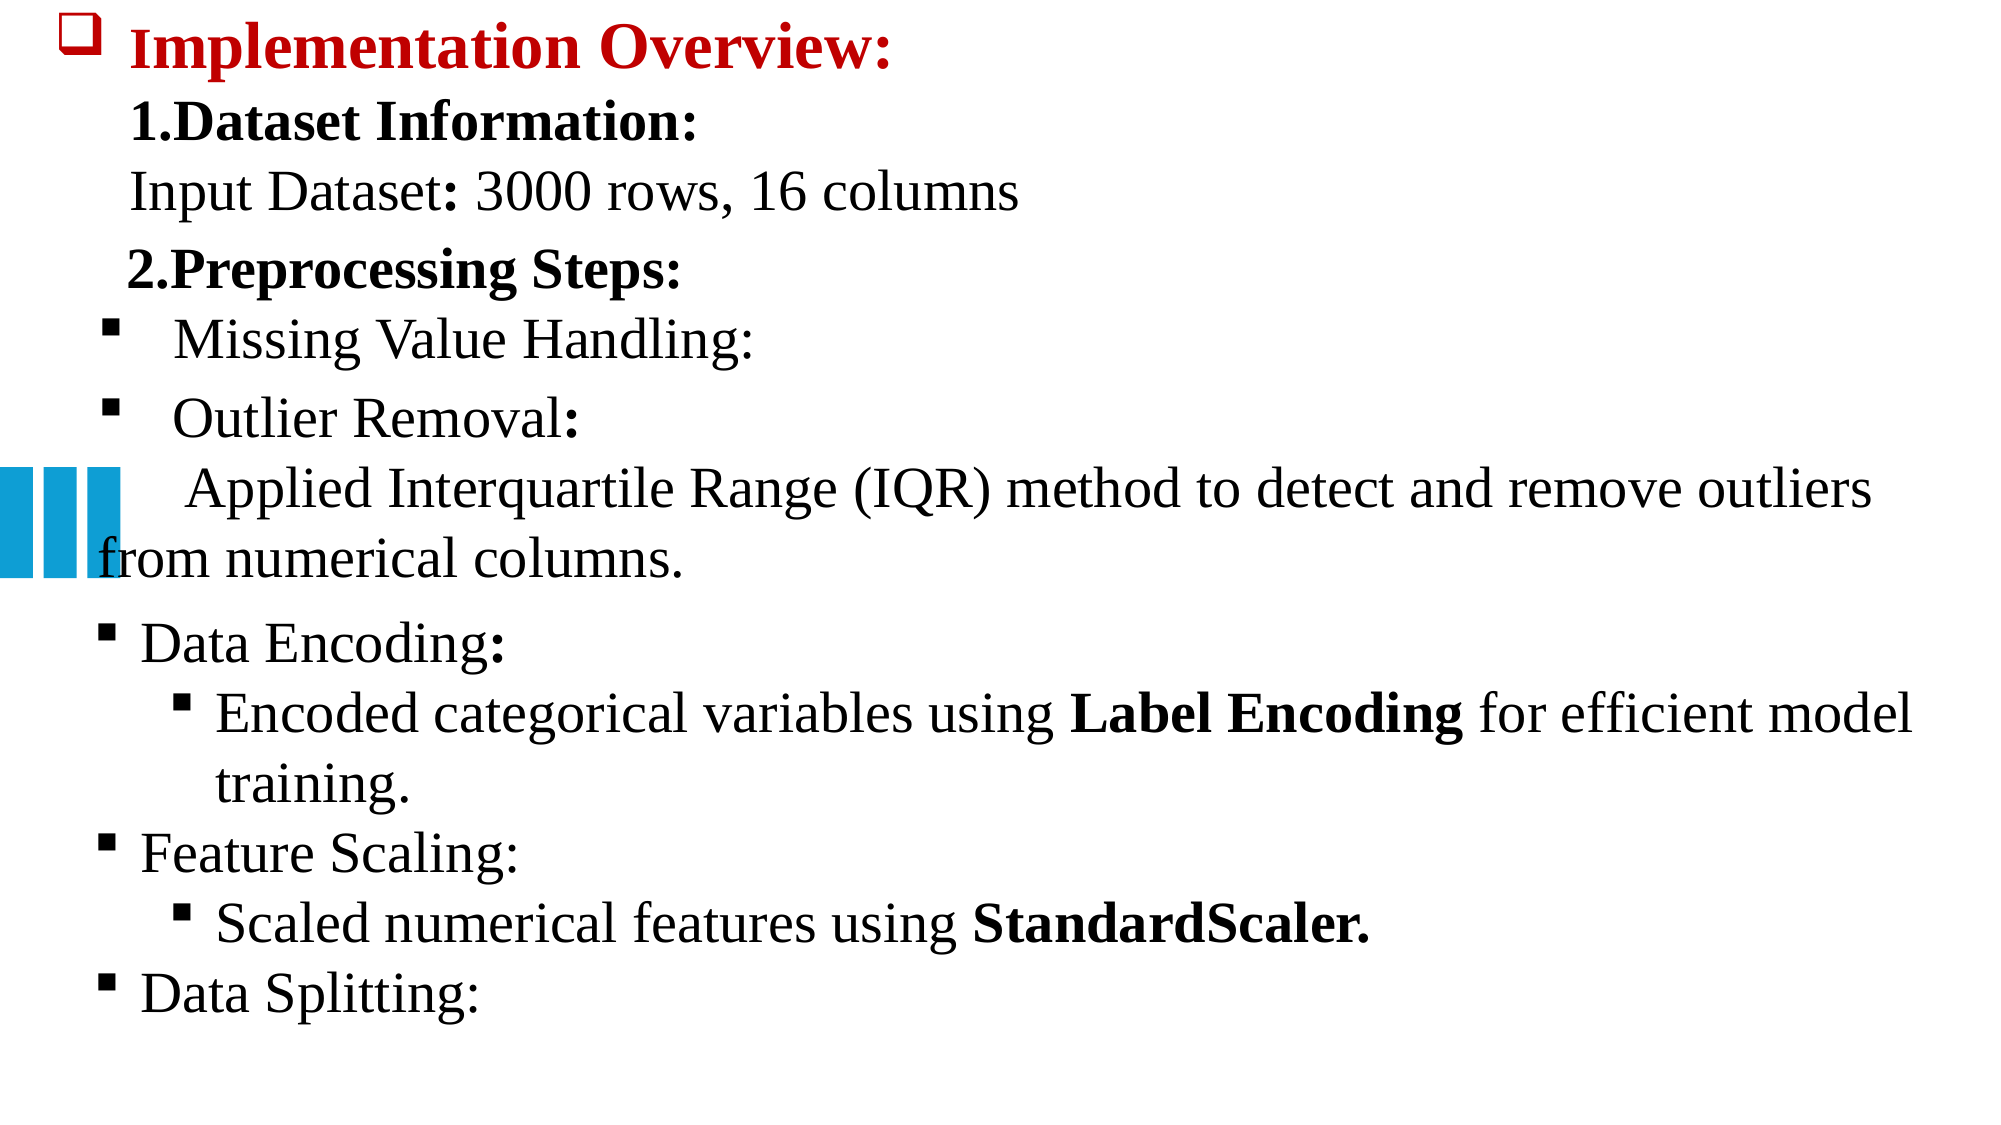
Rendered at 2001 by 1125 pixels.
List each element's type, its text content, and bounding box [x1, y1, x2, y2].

text_box 2.Preprocessing Steps: Missing Value Handling: [82, 222, 1947, 371]
title Implementation Overview: 1.Dataset Information: Input Dataset: 3000 rows, 16 columns [54, 2, 1935, 225]
text_box [0, 467, 33, 579]
text_box Outlier Removal: Applied Interquartile Range (IQR) method to detect and remove outliers from numerical columns. [82, 371, 2000, 667]
text_box Data Encoding: Encoded categorical variables using Label Encoding for efficient model training. Feature Scaling: Scaled numerical features using StandardScaler. Data Splitting: [78, 596, 1958, 1032]
text_box [43, 467, 77, 579]
